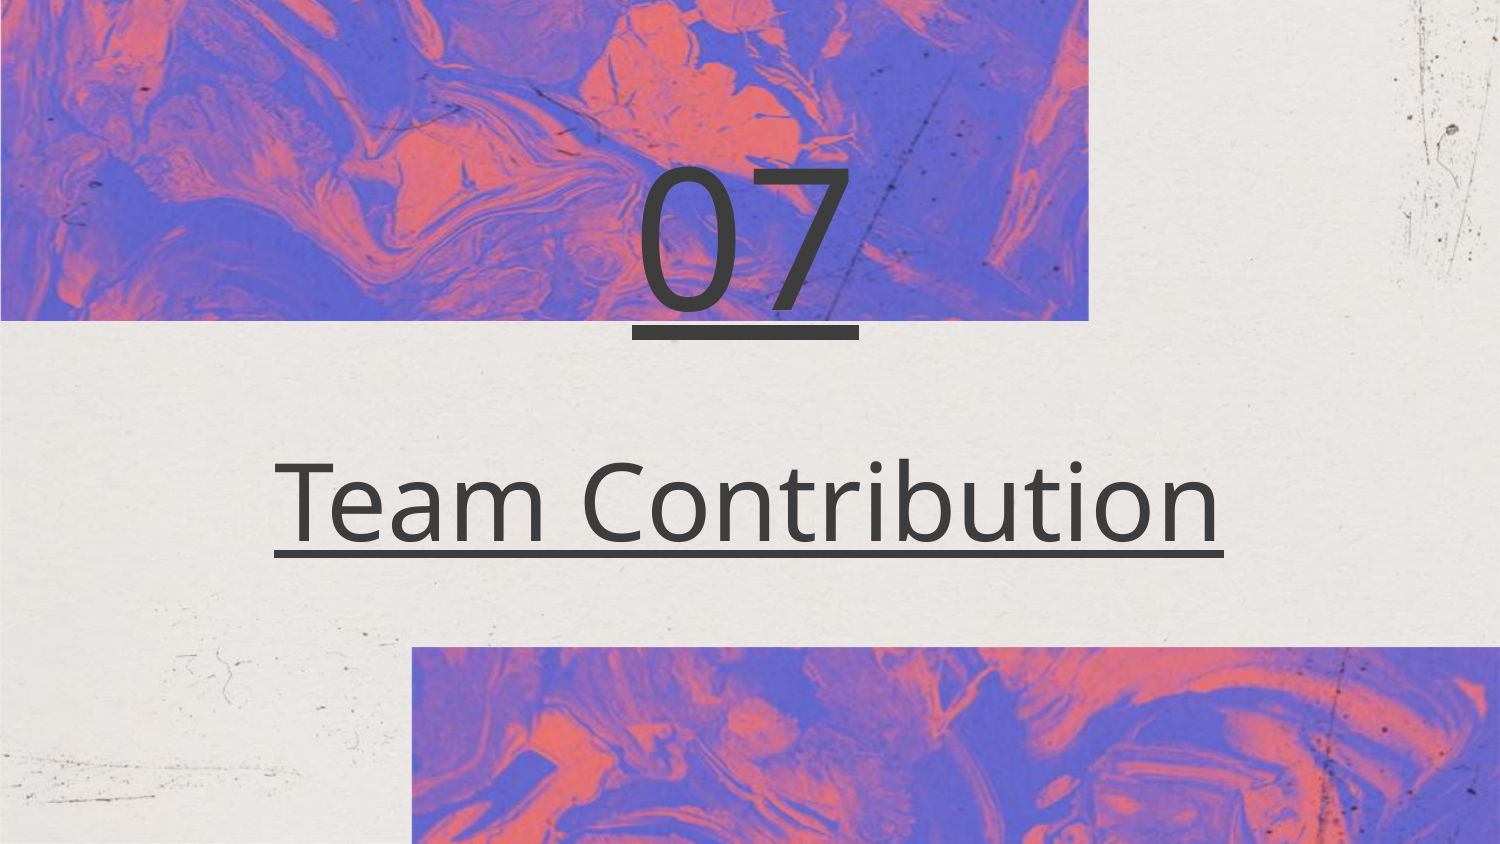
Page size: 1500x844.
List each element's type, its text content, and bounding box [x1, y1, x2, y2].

title Team Contribution [140, 447, 377, 550]
picture [0, 0, 1500, 844]
title Team Contribution [1062, 447, 1358, 550]
title 07 [711, 129, 892, 334]
title Team Contribution [711, 447, 849, 550]
